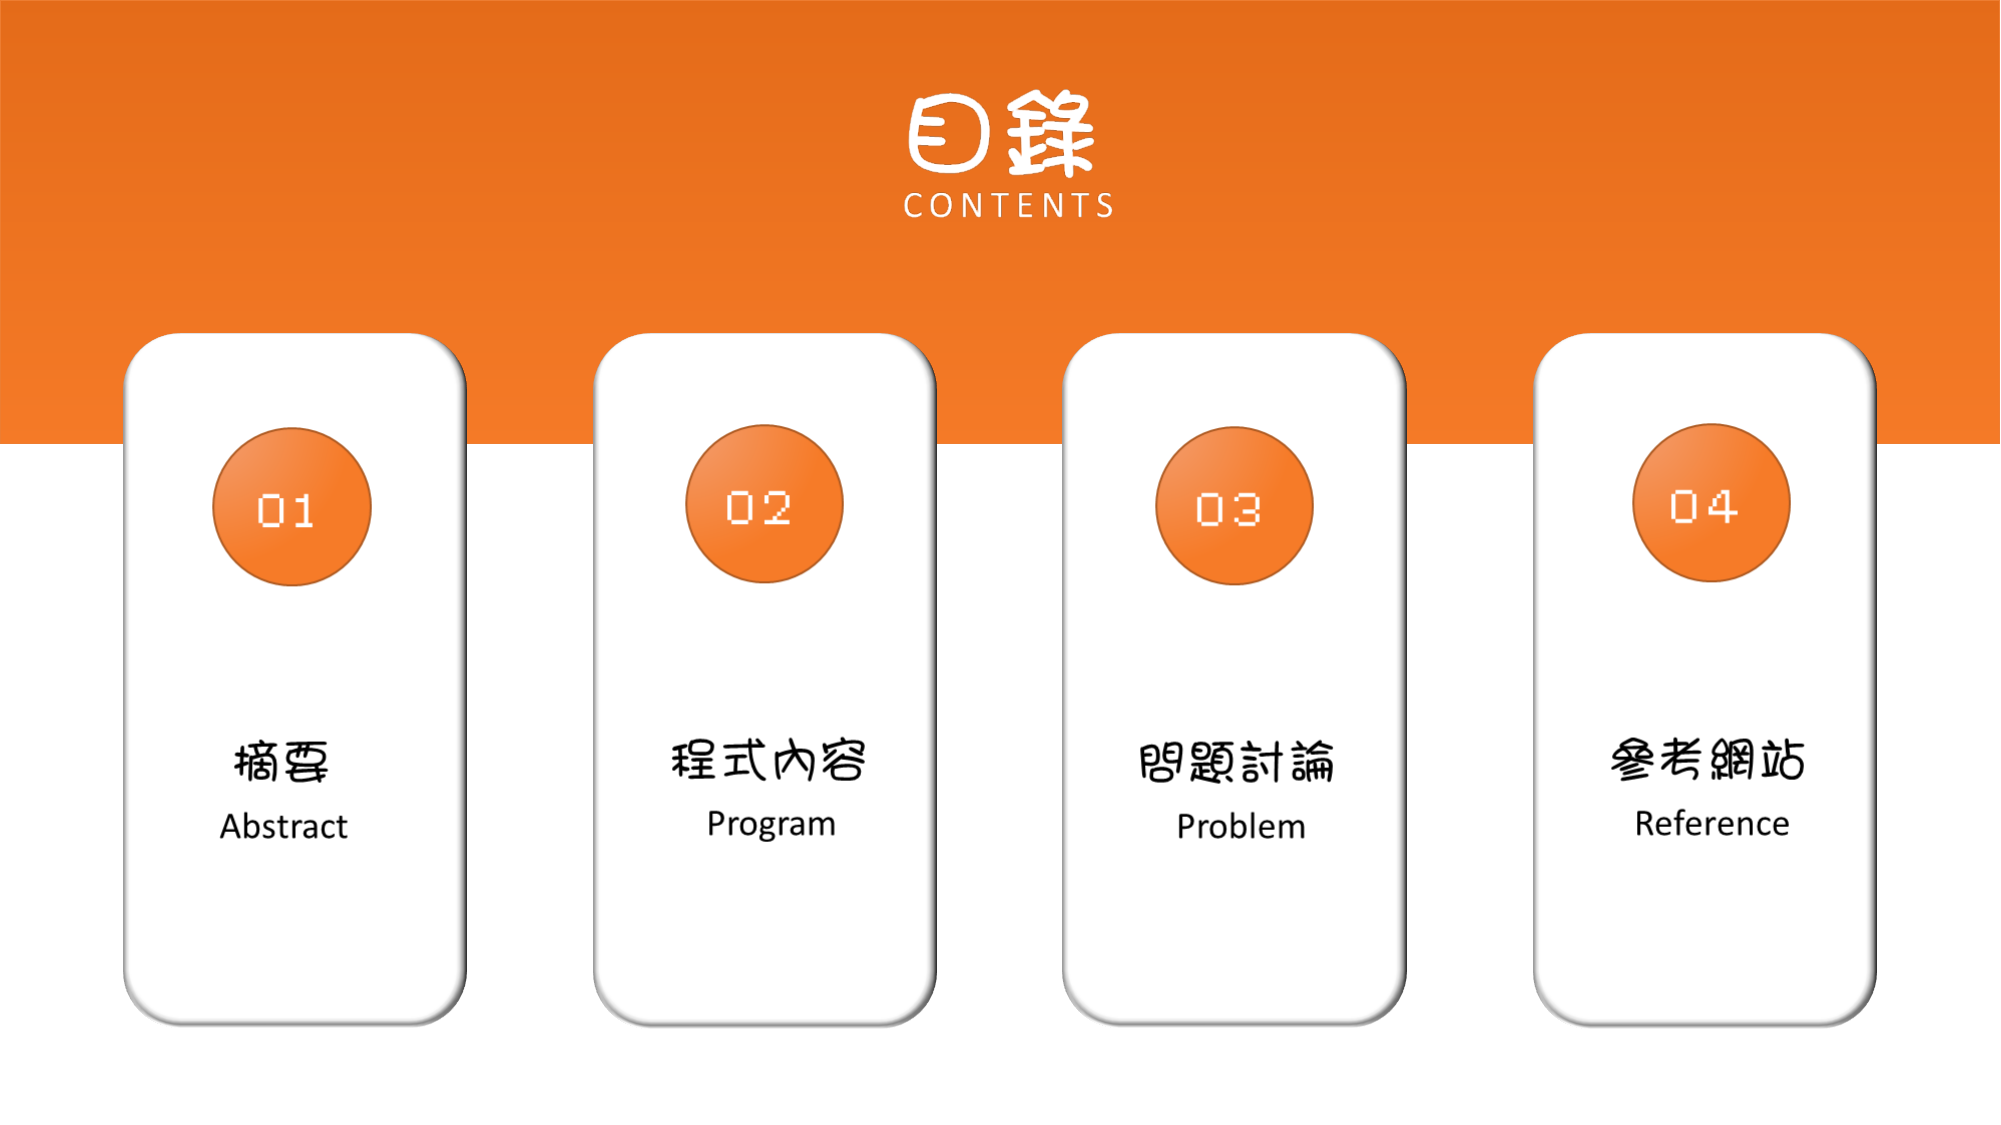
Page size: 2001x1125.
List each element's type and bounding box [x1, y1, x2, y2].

picture [1060, 331, 1409, 1030]
picture [839, 37, 1161, 251]
text_box [0, 0, 2000, 444]
picture [1531, 331, 1879, 1032]
picture [591, 331, 939, 1032]
picture [121, 331, 469, 1030]
